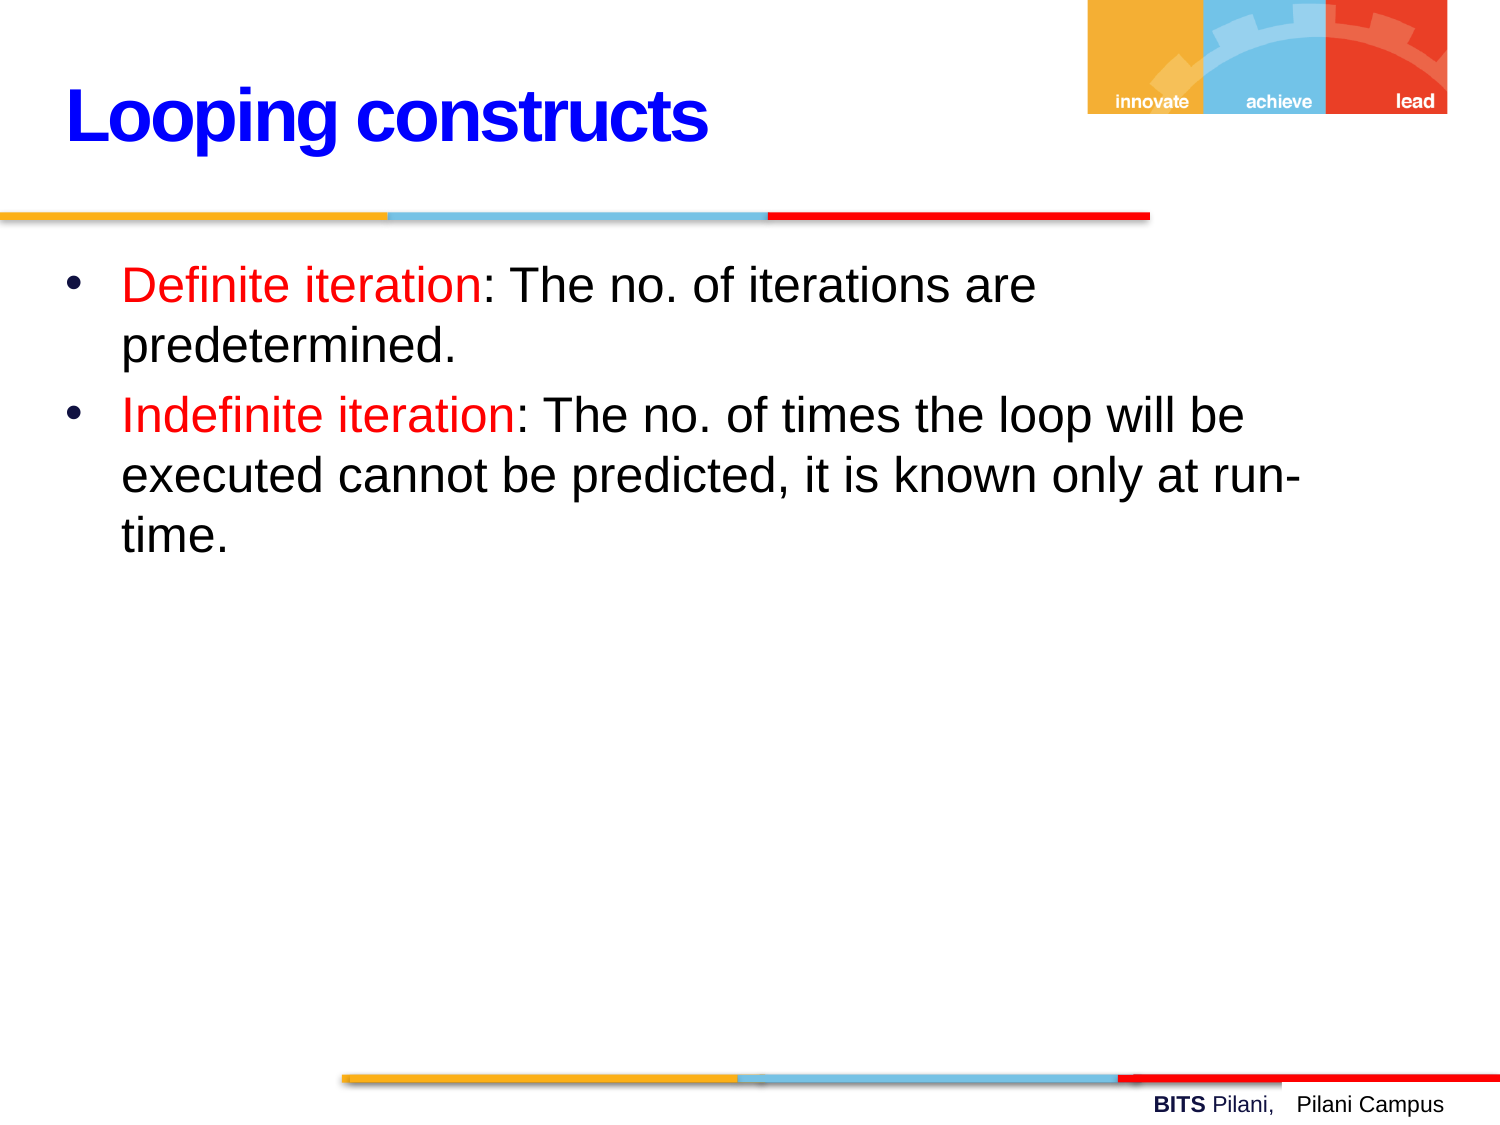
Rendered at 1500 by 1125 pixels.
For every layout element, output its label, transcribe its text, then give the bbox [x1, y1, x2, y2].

picture [1087, 0, 1448, 114]
list Definite iteration: The no. of iterations are predetermined. Indefinite iteration: The no. of times the loop will be executed cannot be predicted, it is known only at run-time. [50, 245, 1400, 988]
text_box Pilani Campus [1281, 1082, 1500, 1125]
list Looping constructs [50, 24, 1088, 213]
